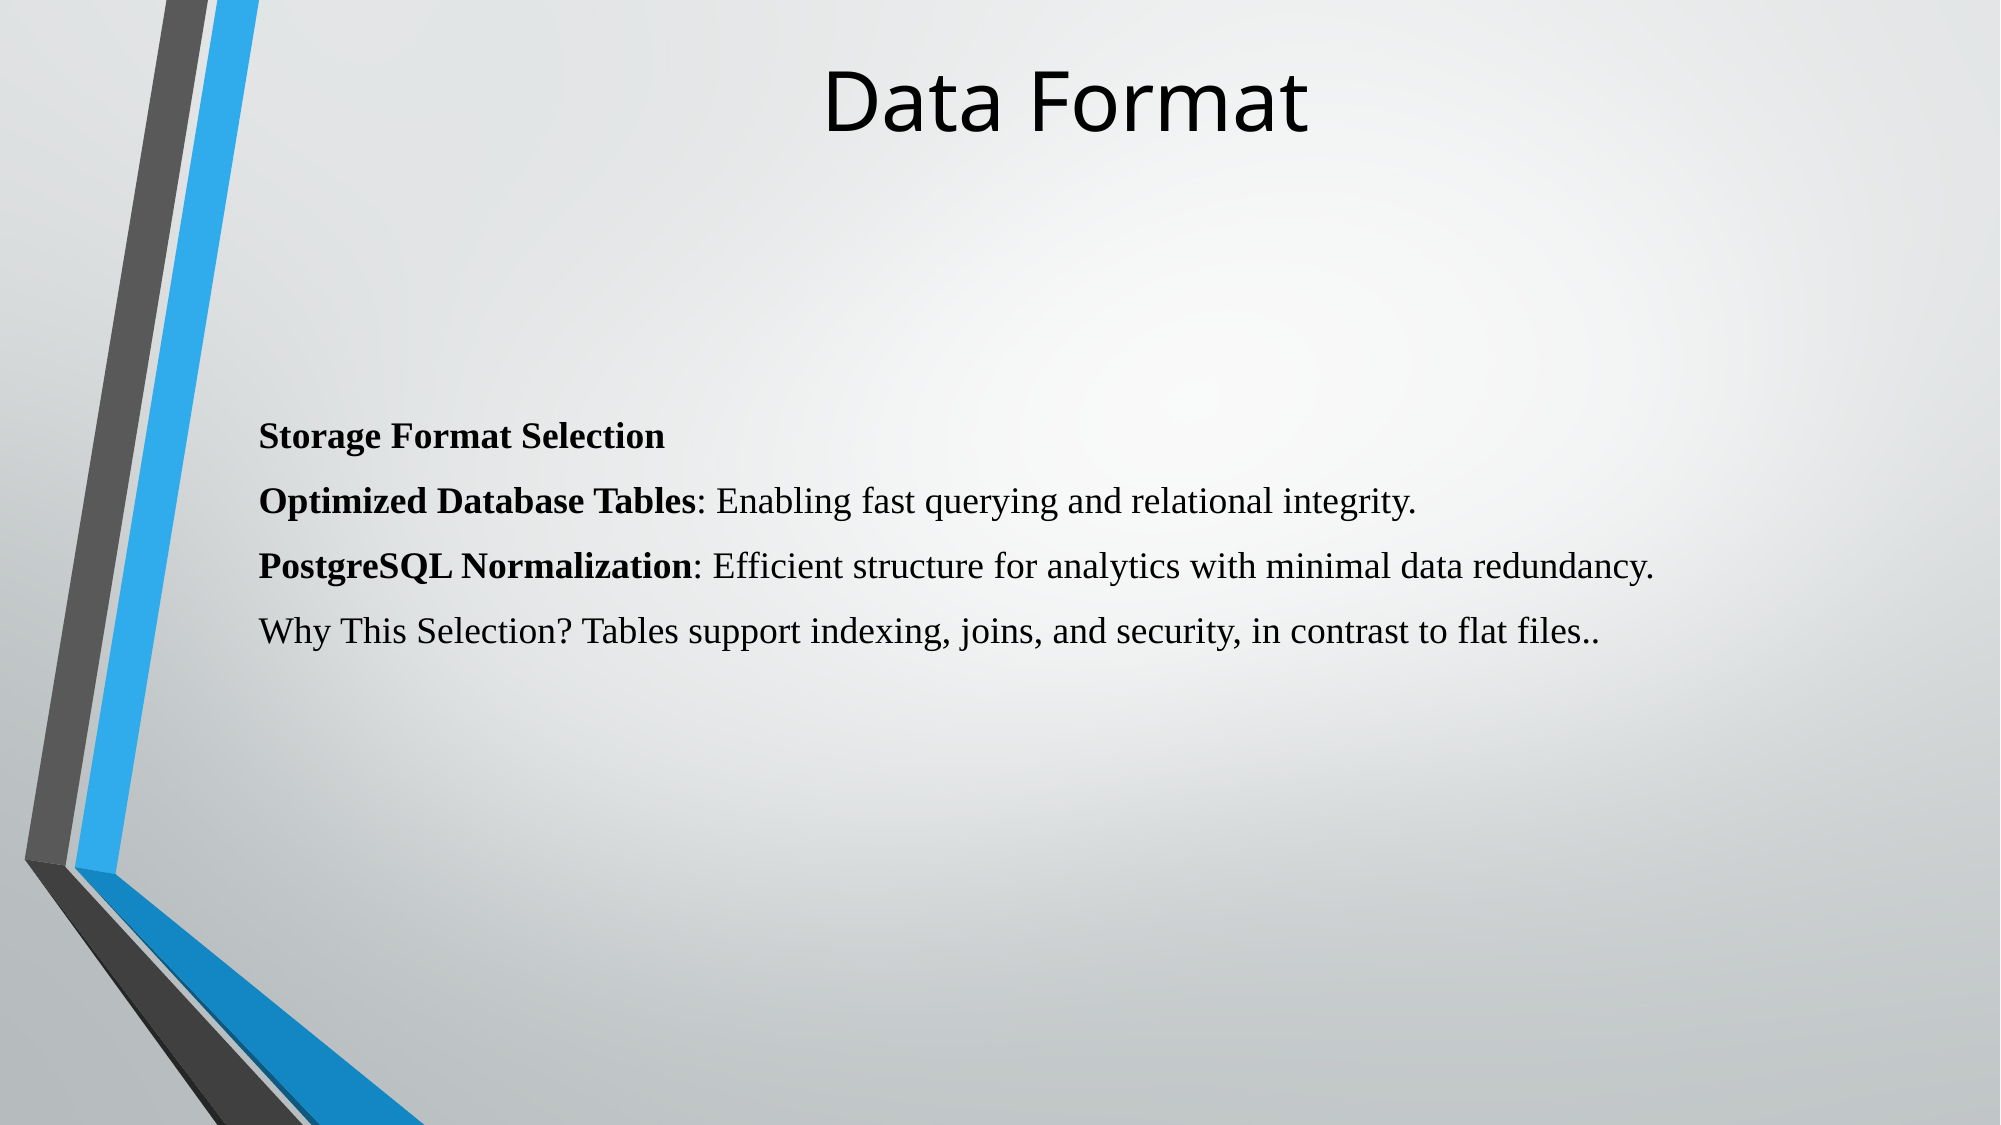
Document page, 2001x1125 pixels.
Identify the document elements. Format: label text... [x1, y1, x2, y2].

title Data Format [243, 20, 1887, 175]
list Storage Format Selection Optimized Database Tables: Enabling fast querying and relational integrity. PostgreSQL Normalization: Efficient structure for analytics with minimal data redundancy. Why This Selection? Tables support indexing, joins, and security, in contrast to flat files.. [243, 252, 1887, 873]
